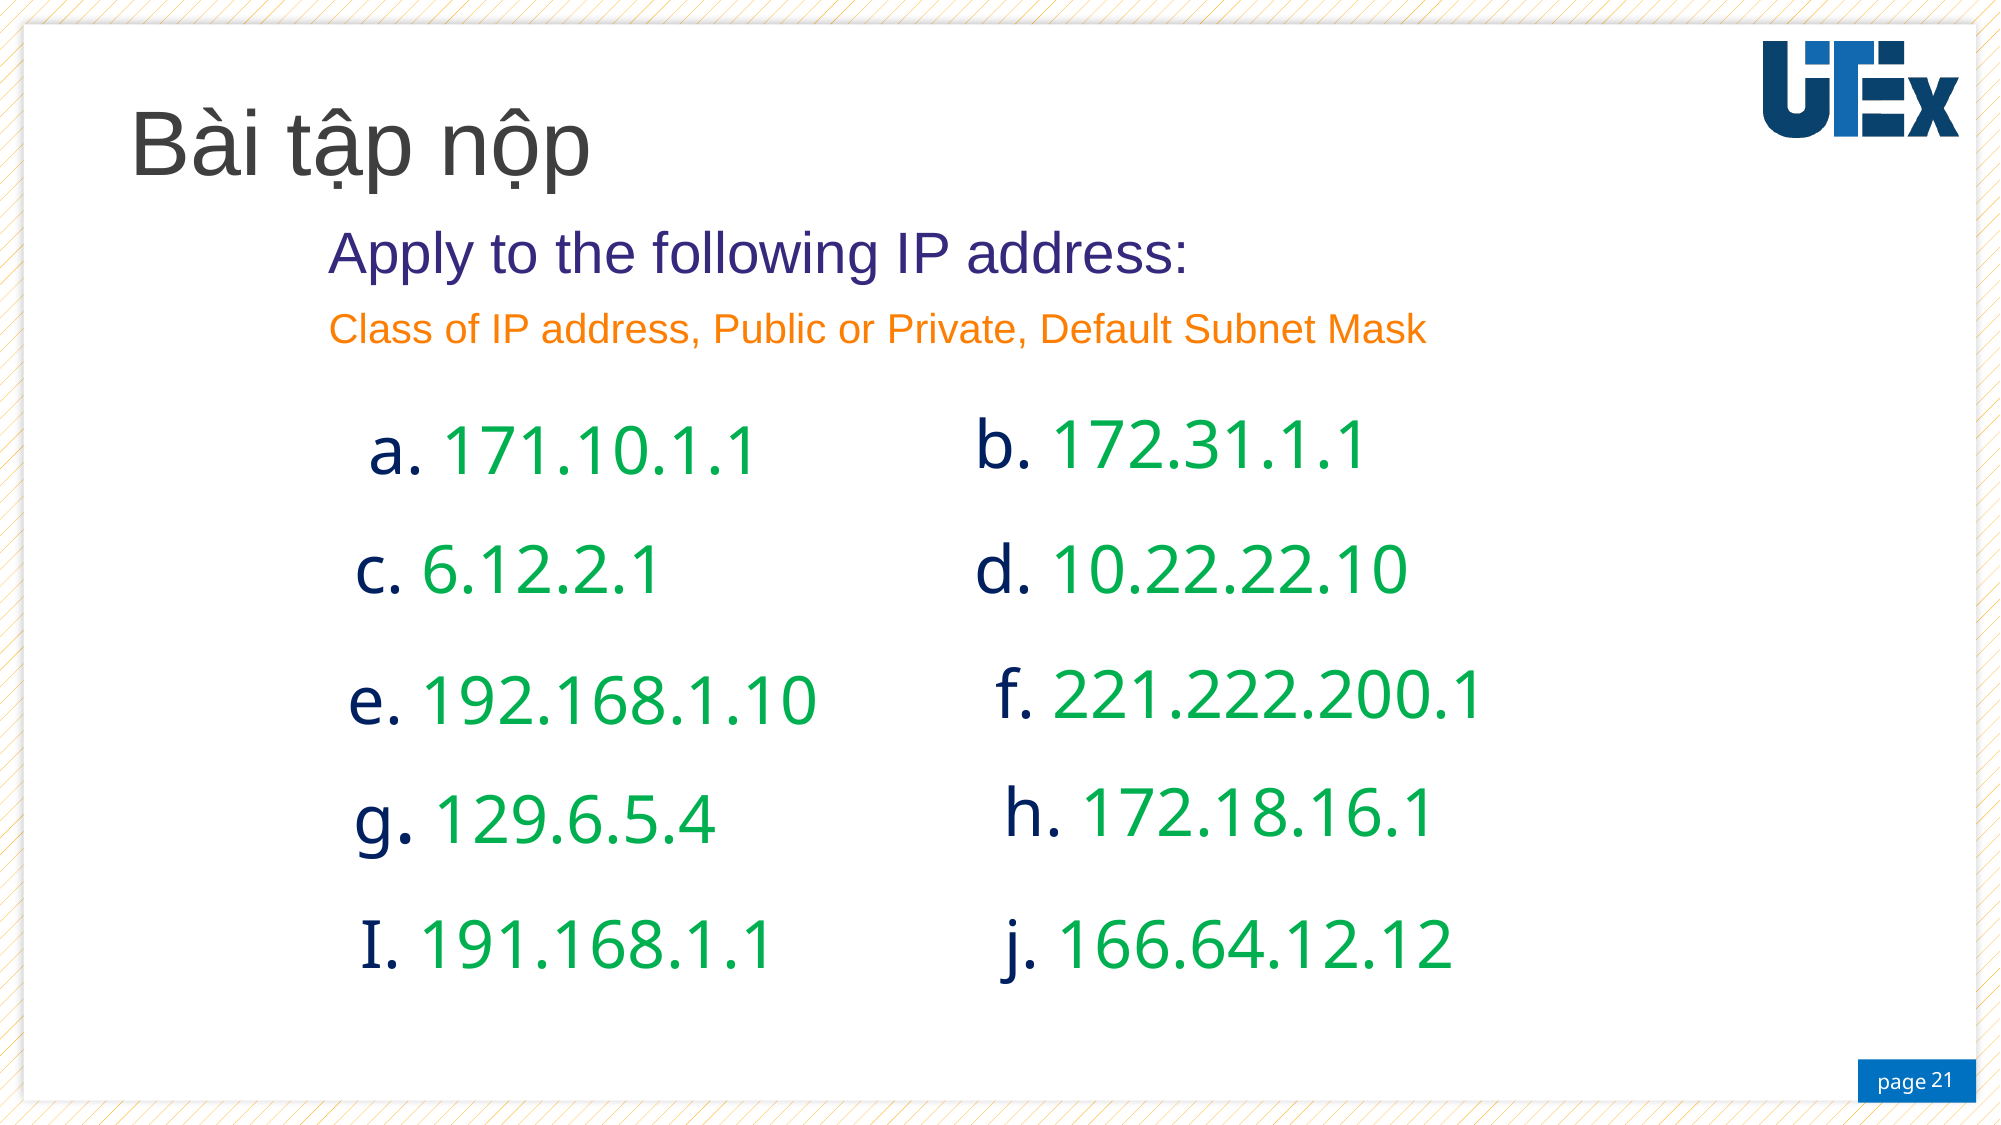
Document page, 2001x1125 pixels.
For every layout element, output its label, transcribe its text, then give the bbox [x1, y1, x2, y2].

text_box a. 171.10.1.1 [290, 397, 841, 498]
text_box h. 172.18.16.1 [865, 760, 1579, 861]
text_box Apply to the following IP address: Class of IP address, Public or Private, Default Subnet Mask [313, 215, 1589, 353]
text_box d. 10.22.22.10 [803, 510, 1516, 611]
text_box f. 221.222.200.1 [940, 635, 1479, 736]
slide_number 21 [1877, 1058, 1970, 1104]
picture [1763, 41, 1959, 138]
text_box b. 172.31.1.1 [778, 385, 1504, 486]
text_box e. 192.168.1.10 [315, 635, 743, 748]
text_box g. 129.6.5.4 [303, 760, 768, 861]
title Bài tập nộp [114, 64, 1764, 227]
text_box I. 191.168.1.1 [303, 885, 772, 986]
text_box c. 6.12.2.1 [290, 522, 730, 611]
text_box j. 166.64.12.12 [940, 885, 1454, 986]
